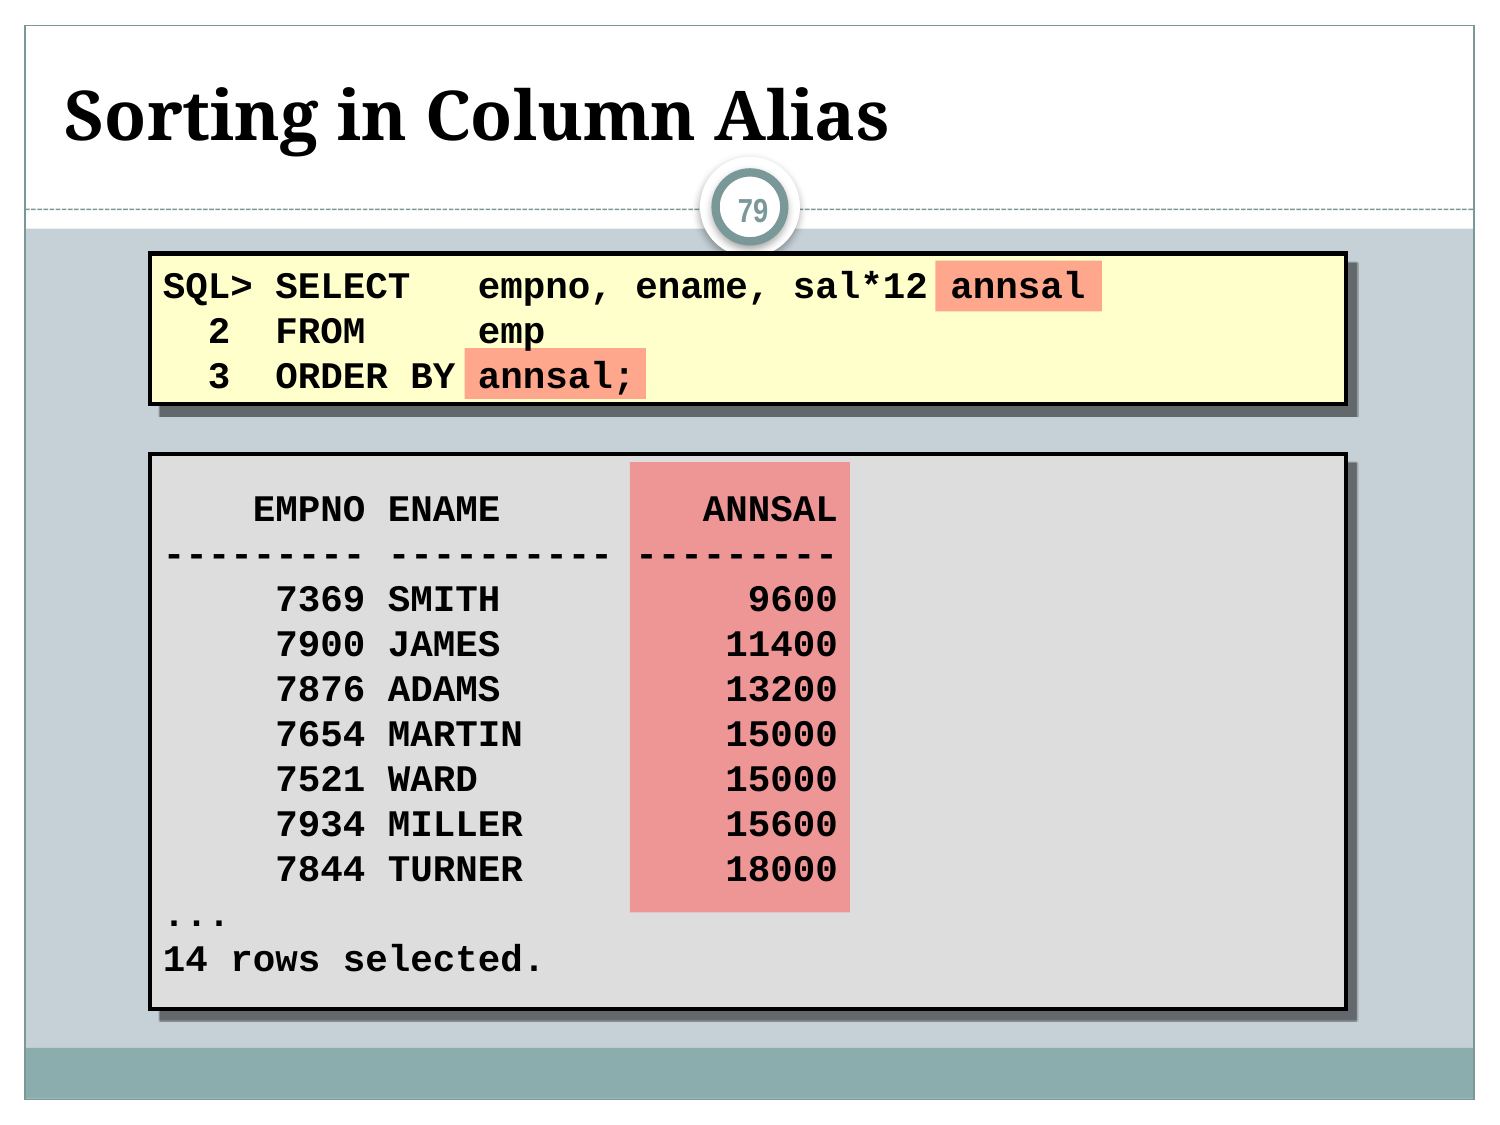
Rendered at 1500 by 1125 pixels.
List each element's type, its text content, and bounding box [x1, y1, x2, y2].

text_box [464, 260, 1103, 913]
text_box SQL> SELECT empno, ename, sal*12 annsal 2 FROM emp 3 ORDER BY annsal; [147, 251, 1349, 406]
title Sorting in Column Alias [49, 37, 1450, 163]
text_box EMPNO ENAME ANNSAL --------- ---------- --------- 7369 SMITH 9600 7900 JAMES 11400 7876 ADAMS 13200 7654 MARTIN 15000 7521 WARD 15000 7934 MILLER 15600 7844 TURNER 18000 ... 14 rows selected. [147, 451, 1348, 1012]
slide_number 79 [715, 168, 791, 241]
